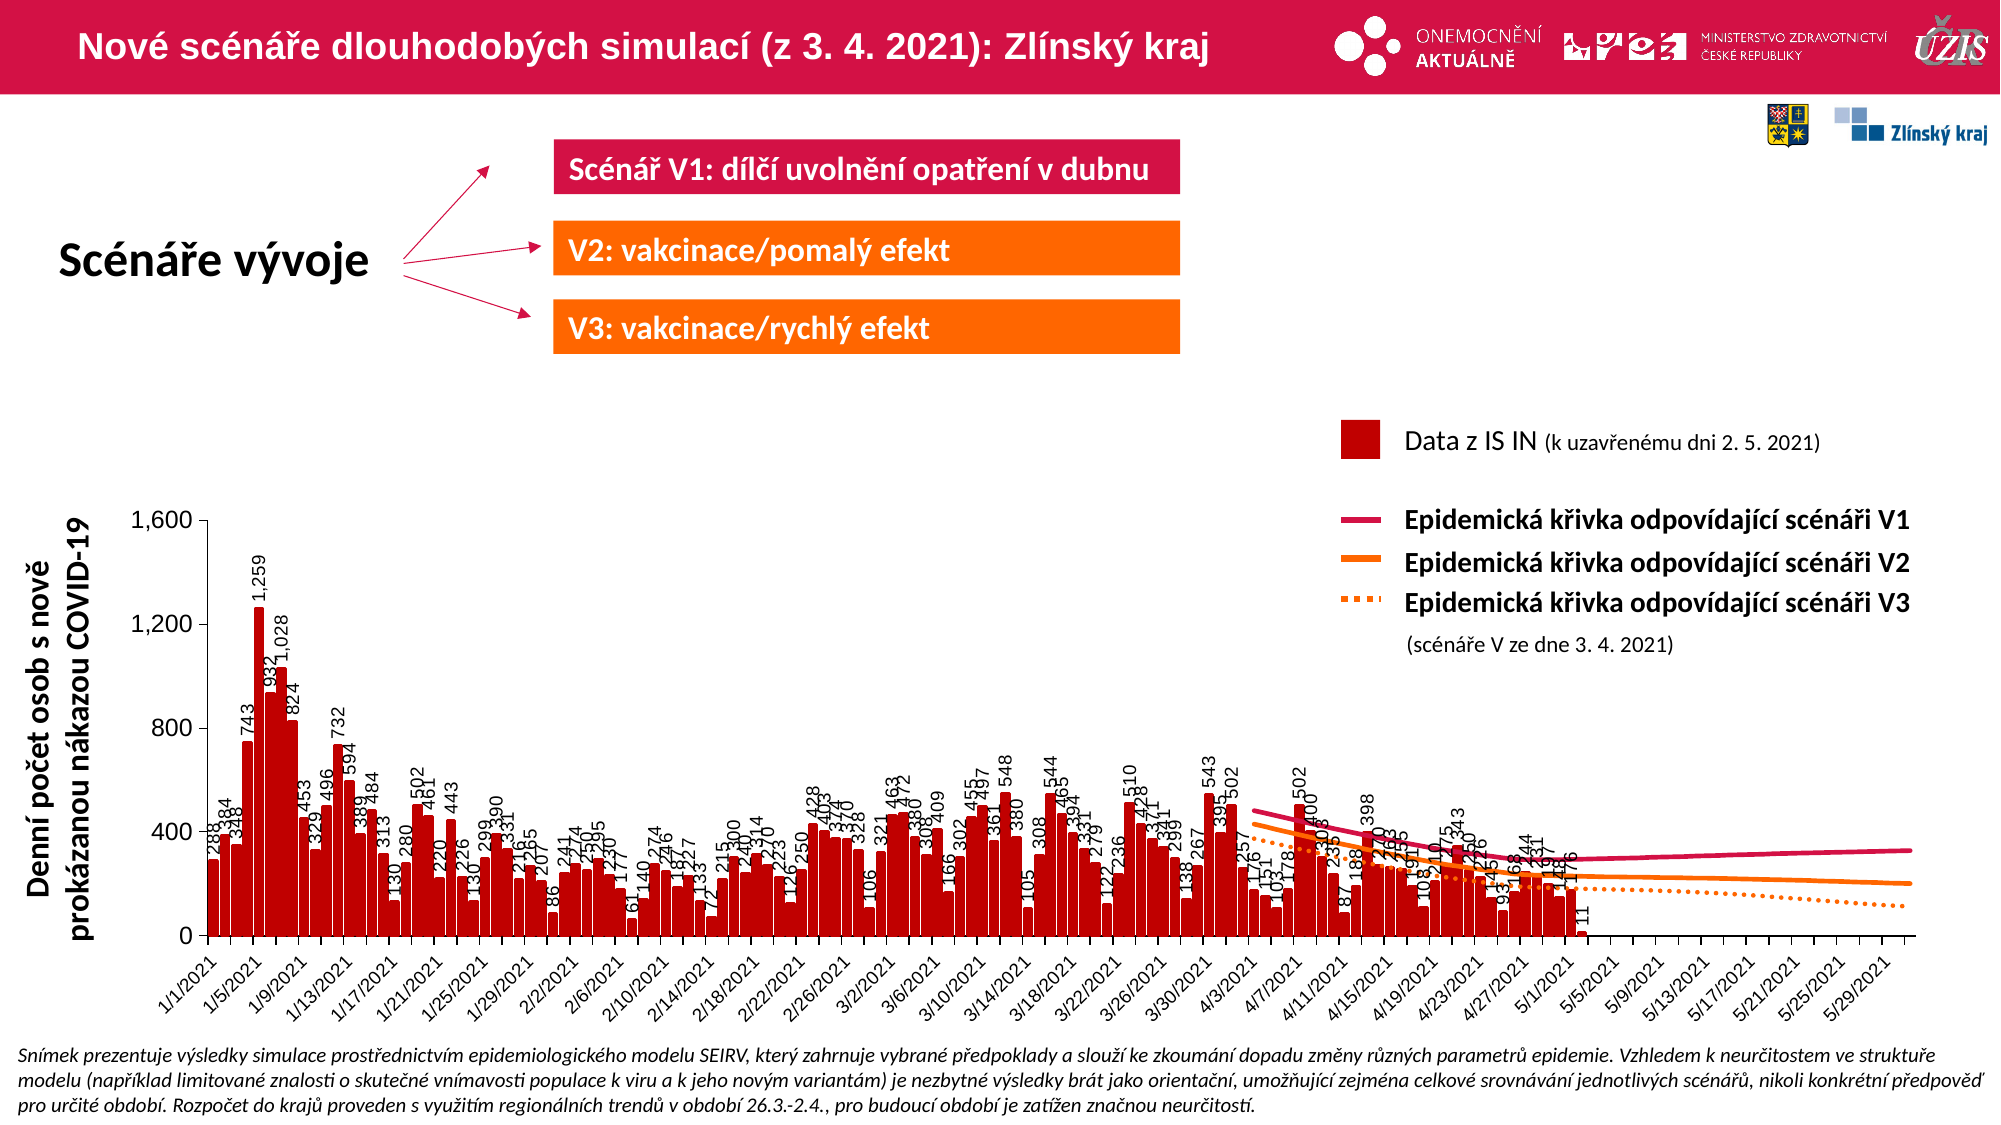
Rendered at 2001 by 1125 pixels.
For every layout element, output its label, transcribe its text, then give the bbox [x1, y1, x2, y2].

chart [91, 460, 1954, 1043]
text_box Scénář V1: dílčí uvolnění opatření v dubnu [553, 139, 1181, 195]
text_box V2: vakcinace/pomalý efekt [553, 220, 1181, 276]
text_box Scénáře vývoje [3, 219, 385, 294]
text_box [1760, 98, 2000, 154]
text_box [403, 165, 490, 245]
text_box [403, 245, 542, 264]
text_box Data z IS IN (k uzavřenému dni 2. 5. 2021) [1389, 413, 1900, 460]
picture [1563, 31, 1888, 60]
picture [1334, 16, 1542, 76]
text_box Denní počet osob s nově prokázanou nákazou COVID-19 [7, 486, 91, 974]
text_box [403, 275, 531, 317]
text_box Snímek prezentuje výsledky simulace prostřednictvím epidemiologického modelu SEIRV, který zahrnuje vybrané předpoklady a slouží ke zkoumání dopadu změny různých parametrů epidemie. Vzhledem k neurčitostem ve struktuře modelu (například limitované znalosti o skutečné vnímavosti populace k viru a k jeho novým variantám) je nezbytné výsledky brát jako orientační, umožňující zejména celkové srovnávání jednotlivých scénářů, nikoli konkrétní předpověď pro určité období. Rozpočet do krajů proveden s využitím regionálních trendů v období 26.3.-2.4., pro budoucí období je zatížen značnou neurčitostí. [3, 1034, 2000, 1124]
title Nové scénáře dlouhodobých simulací (z 3. 4. 2021): Zlínský kraj [62, 0, 1277, 95]
text_box [1340, 419, 1381, 460]
text_box V3: vakcinace/rychlý efekt [553, 299, 1181, 354]
picture [1915, 15, 1989, 66]
